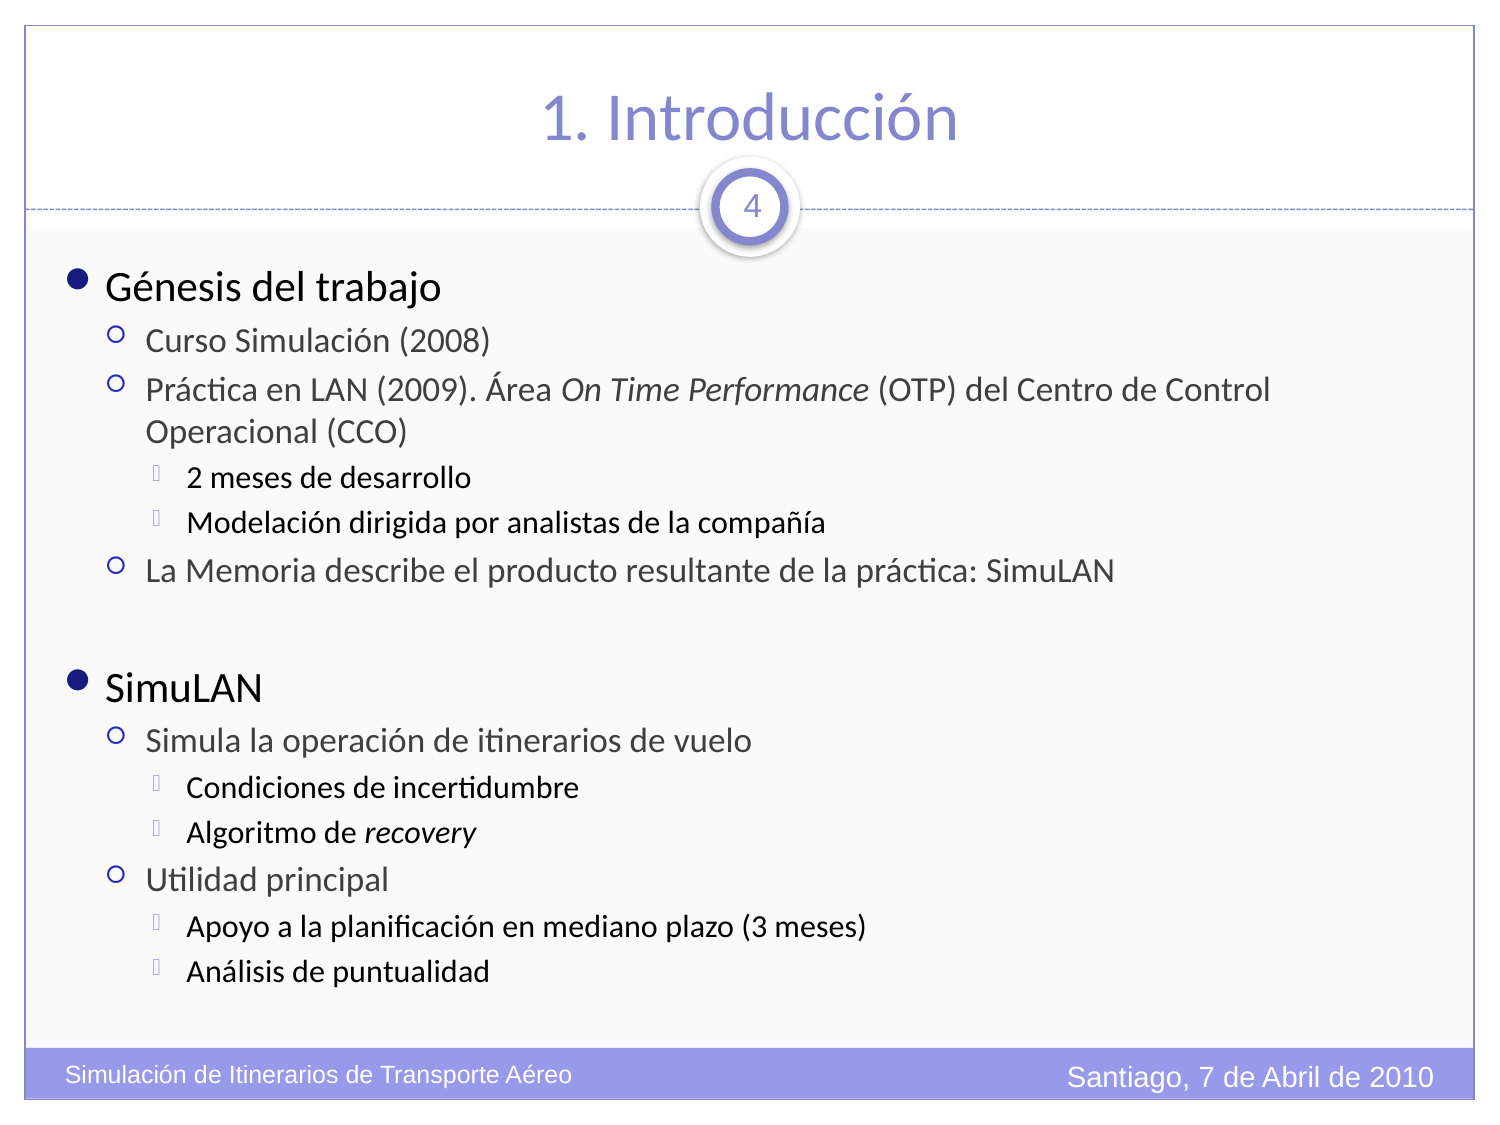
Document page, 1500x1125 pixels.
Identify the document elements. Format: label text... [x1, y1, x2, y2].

list Génesis del trabajo Curso Simulación (2008) Práctica en LAN (2009). Área On Time Performance (OTP) del Centro de Control Operacional (CCO) 2 meses de desarrollo Modelación dirigida por analistas de la compañía La Memoria describe el producto resultante de la práctica: SimuLAN SimuLAN Simula la operación de itinerarios de vuelo Condiciones de incertidumbre Algoritmo de recovery Utilidad principal Apoyo a la planificación en mediano plazo (3 meses) Análisis de puntualidad [49, 250, 1445, 1001]
slide_number 4 [715, 168, 791, 241]
slide_number Santiago, 7 de Abril de 2010 [950, 1050, 1450, 1111]
title 1. Introducción [49, 37, 1450, 162]
footer Simulación de Itinerarios de Transporte Aéreo [50, 1051, 638, 1112]
